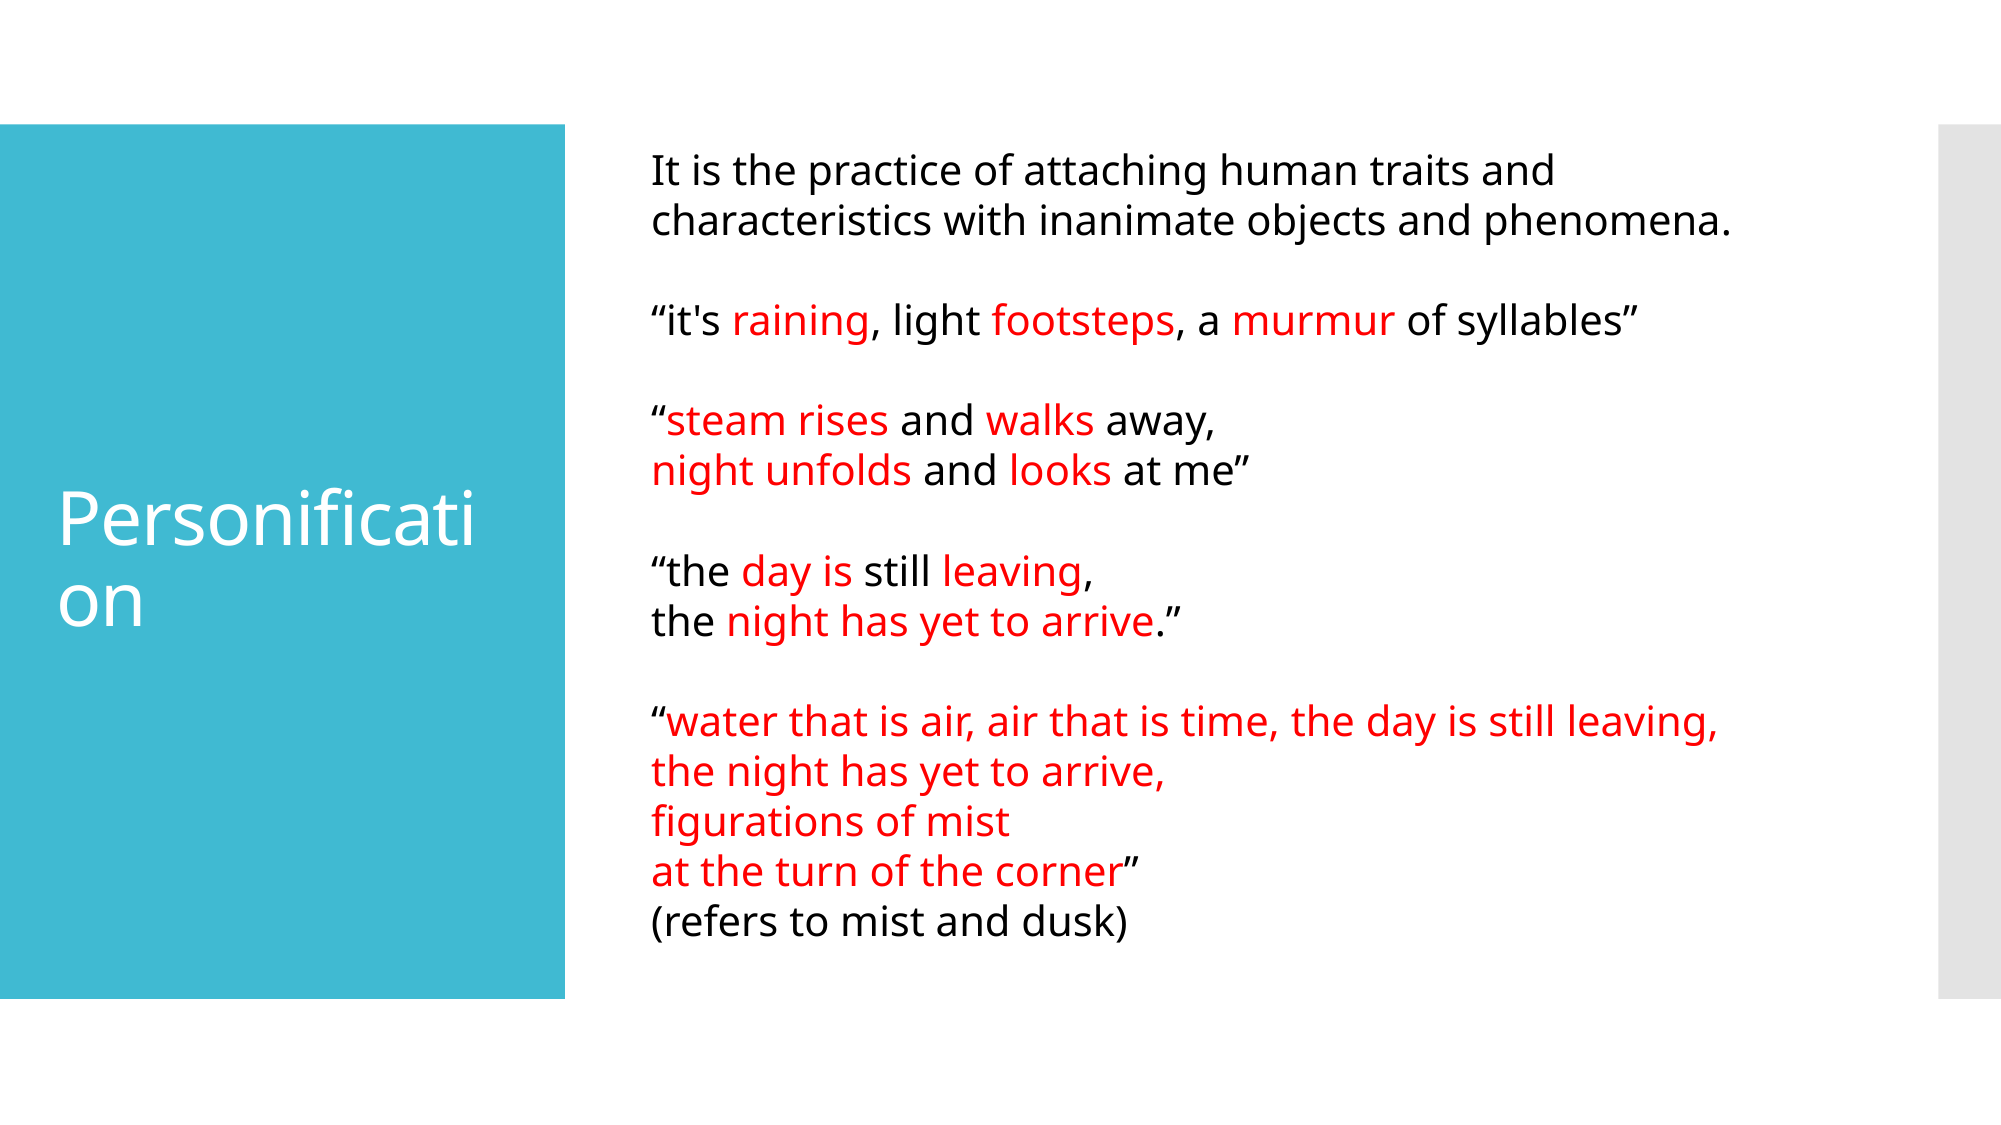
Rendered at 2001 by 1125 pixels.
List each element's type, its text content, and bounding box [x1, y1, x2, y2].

title Personification [41, 184, 525, 940]
text_box It is the practice of attaching human traits and characteristics with inanimate objects and phenomena. “it's raining, light footsteps, a murmur of syllables” “steam rises and walks away, night unfolds and looks at me” “the day is still leaving, the night has yet to arrive.” “water that is air, air that is time, the day is still leaving, the night has yet to arrive, figurations of mist at the turn of the corner” (refers to mist and dusk) [636, 86, 1837, 1125]
